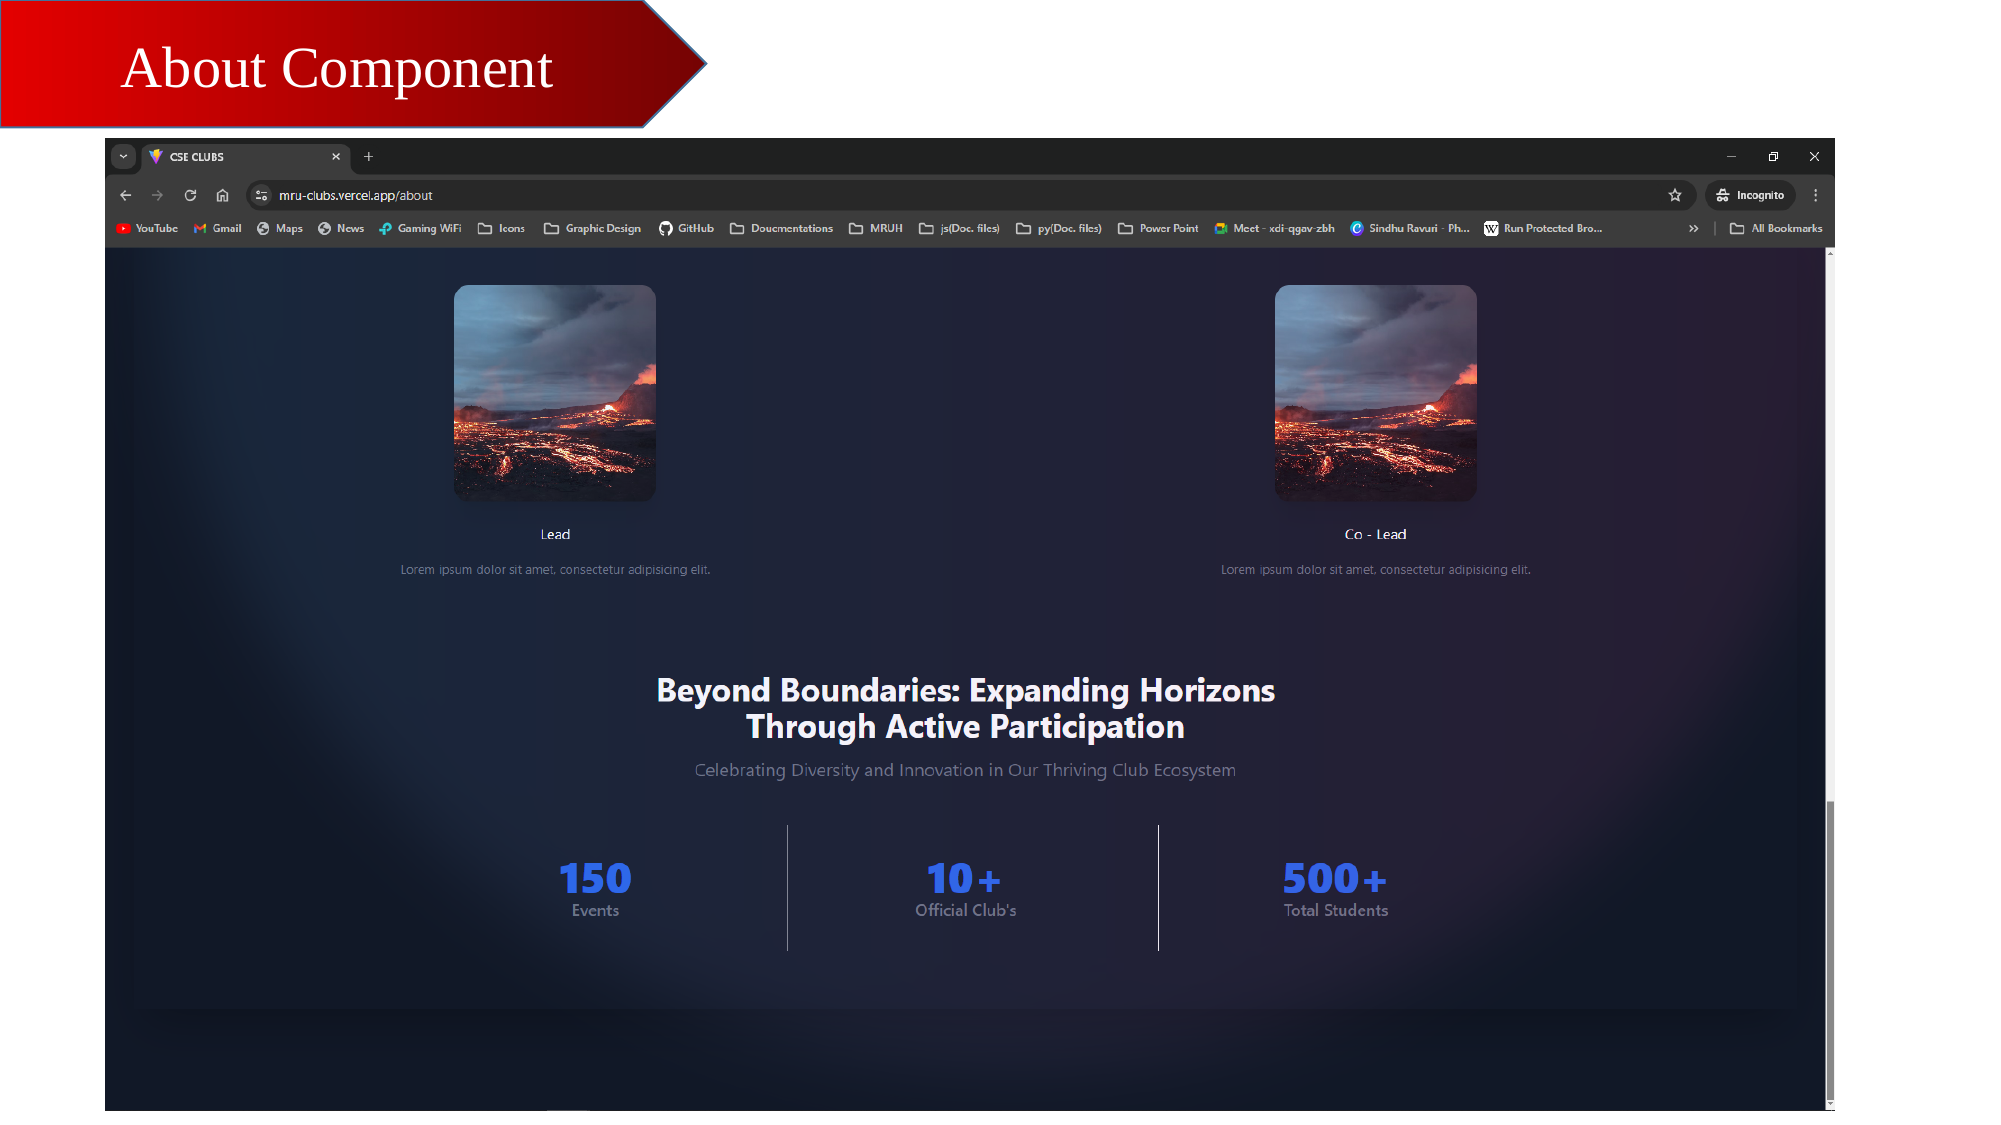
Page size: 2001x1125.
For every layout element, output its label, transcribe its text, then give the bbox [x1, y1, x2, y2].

text_box About Component [0, 0, 707, 128]
picture [104, 137, 1836, 1112]
